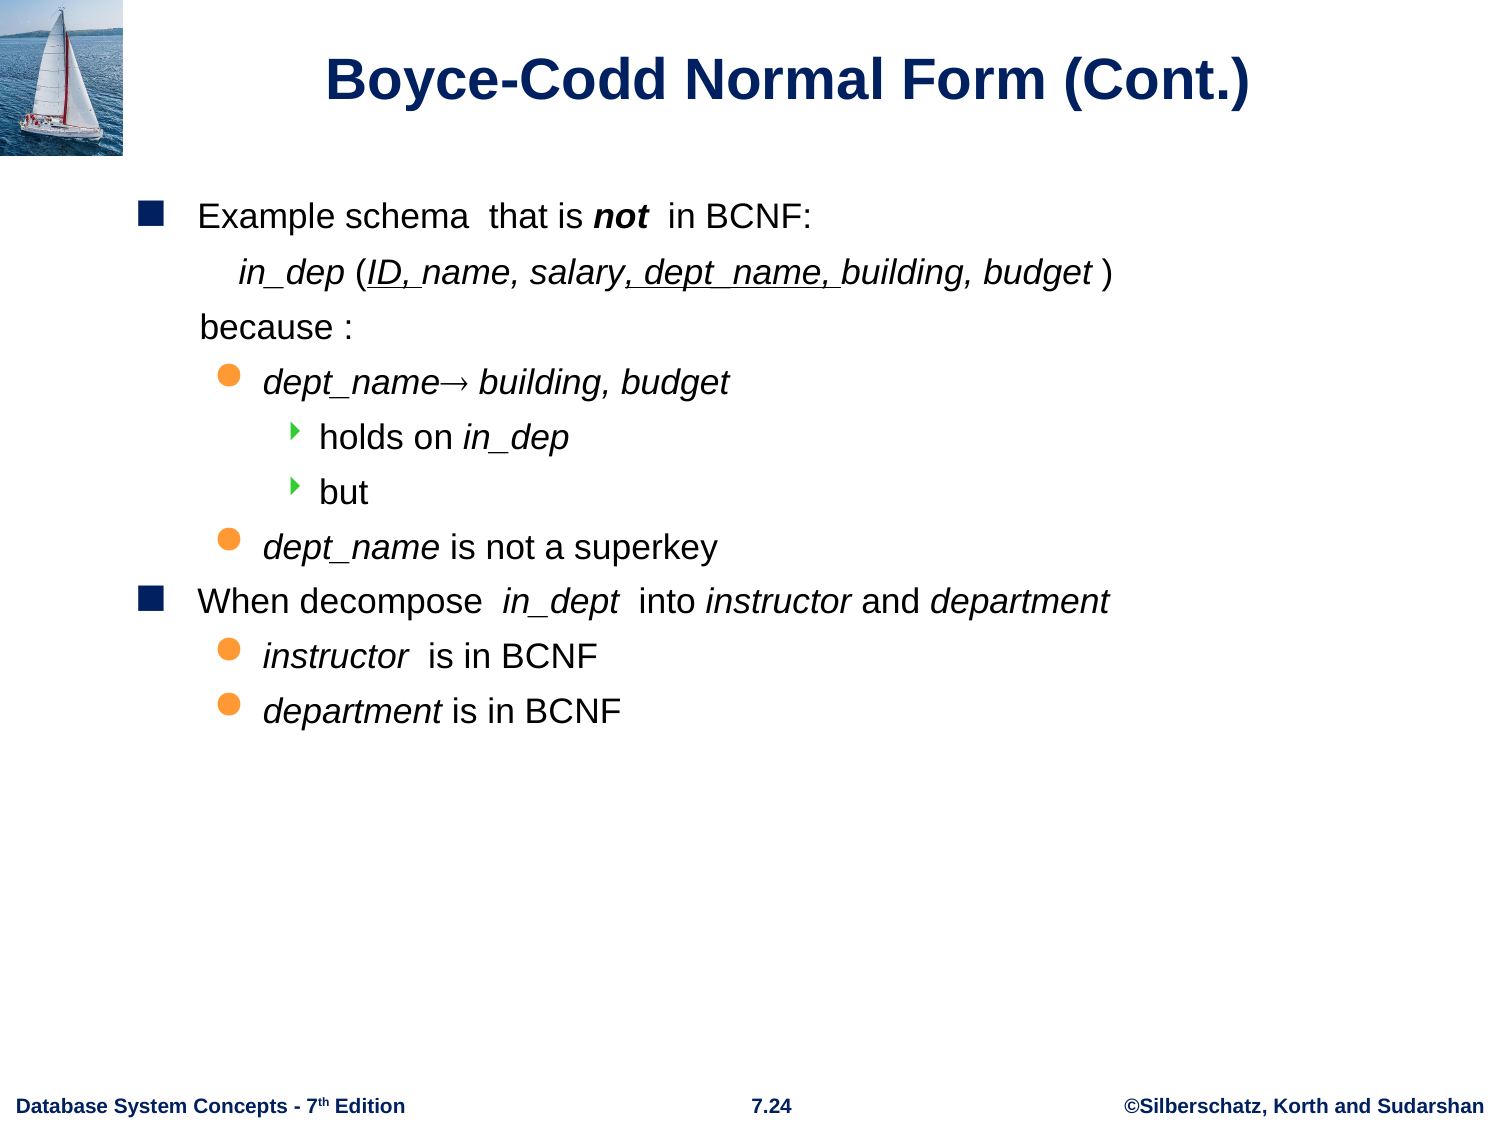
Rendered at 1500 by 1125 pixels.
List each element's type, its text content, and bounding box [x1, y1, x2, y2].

picture [0, 0, 123, 156]
title Boyce-Codd Normal Form (Cont.) [125, 18, 1452, 120]
list Example schema that is not in BCNF: in_dep (ID, name, salary, dept_name, building, budget ) because : dept_name building, budget holds on in_dep but dept_name is not a superkey When decompose in_dept into instructor and department instructor is in BCNF department is in BCNF [126, 190, 1402, 802]
